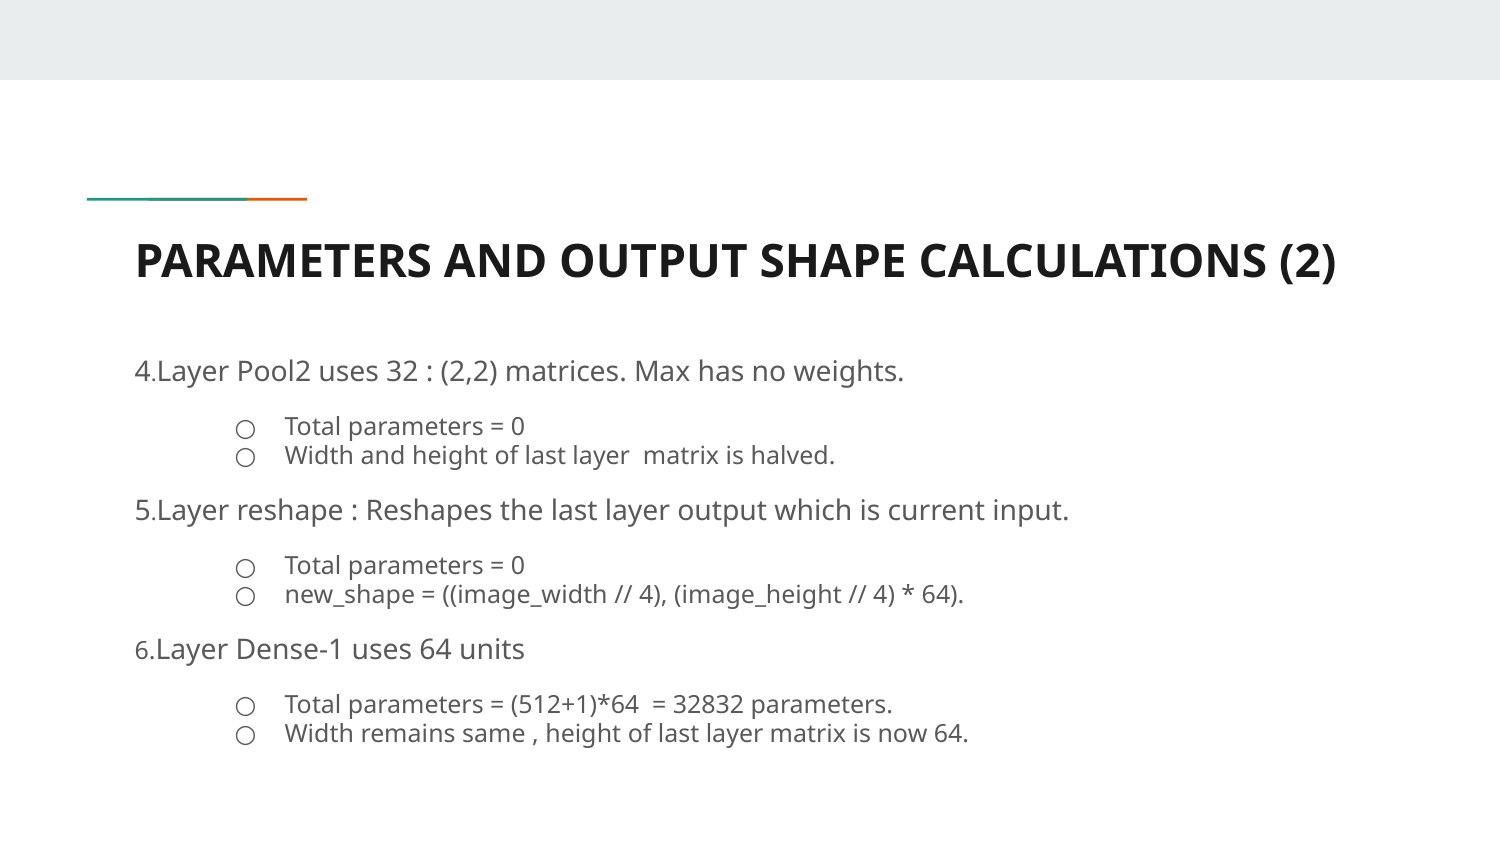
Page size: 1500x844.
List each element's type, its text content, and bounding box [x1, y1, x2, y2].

title PARAMETERS AND OUTPUT SHAPE CALCULATIONS (2) [119, 216, 1381, 305]
list 4.Layer Pool2 uses 32 : (2,2) matrices. Max has no weights. Total parameters = 0 Width and height of last layer matrix is halved. 5.Layer reshape : Reshapes the last layer output which is current input. Total parameters = 0 new_shape = ((image_width // 4), (image_height // 4) * 64). 6.Layer Dense-1 uses 64 units Total parameters = (512+1)*64 = 32832 parameters. Width remains same , height of last layer matrix is now 64. [119, 341, 1381, 778]
